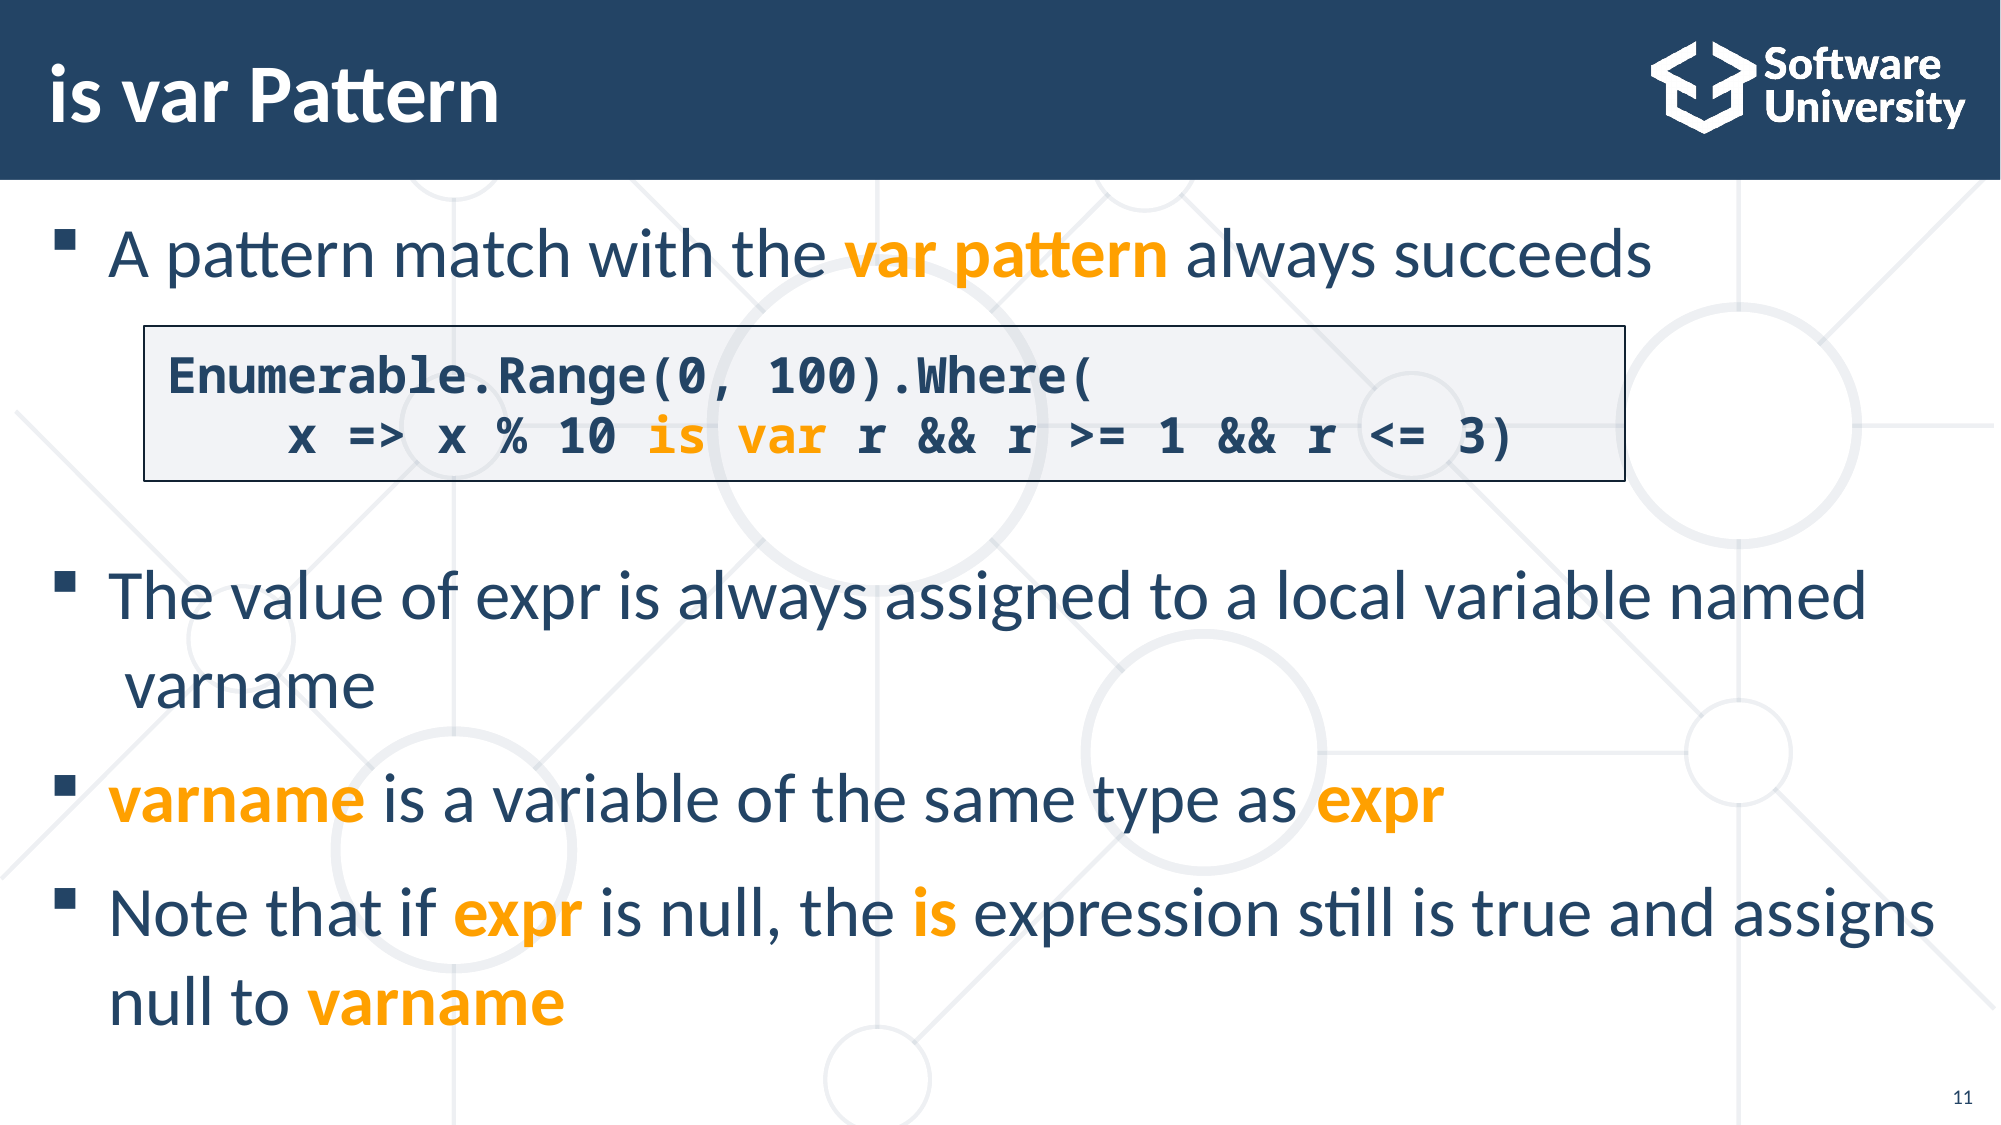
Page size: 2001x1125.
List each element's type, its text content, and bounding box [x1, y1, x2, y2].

picture [1651, 41, 1966, 134]
list A pattern match with the var pattern always succeeds The value of expr is always assigned to a local variable named varname varname is a variable of the same type as expr Note that if expr is null, the is expression still is true and assigns null to varname [31, 196, 1970, 1104]
title is var Pattern [31, 16, 1625, 162]
text_box Enumerable.Range(0, 100).Where( x => x % 10 is var r && r >= 1 && r <= 3) [143, 326, 1625, 482]
slide_number 11 [1927, 1067, 1989, 1117]
